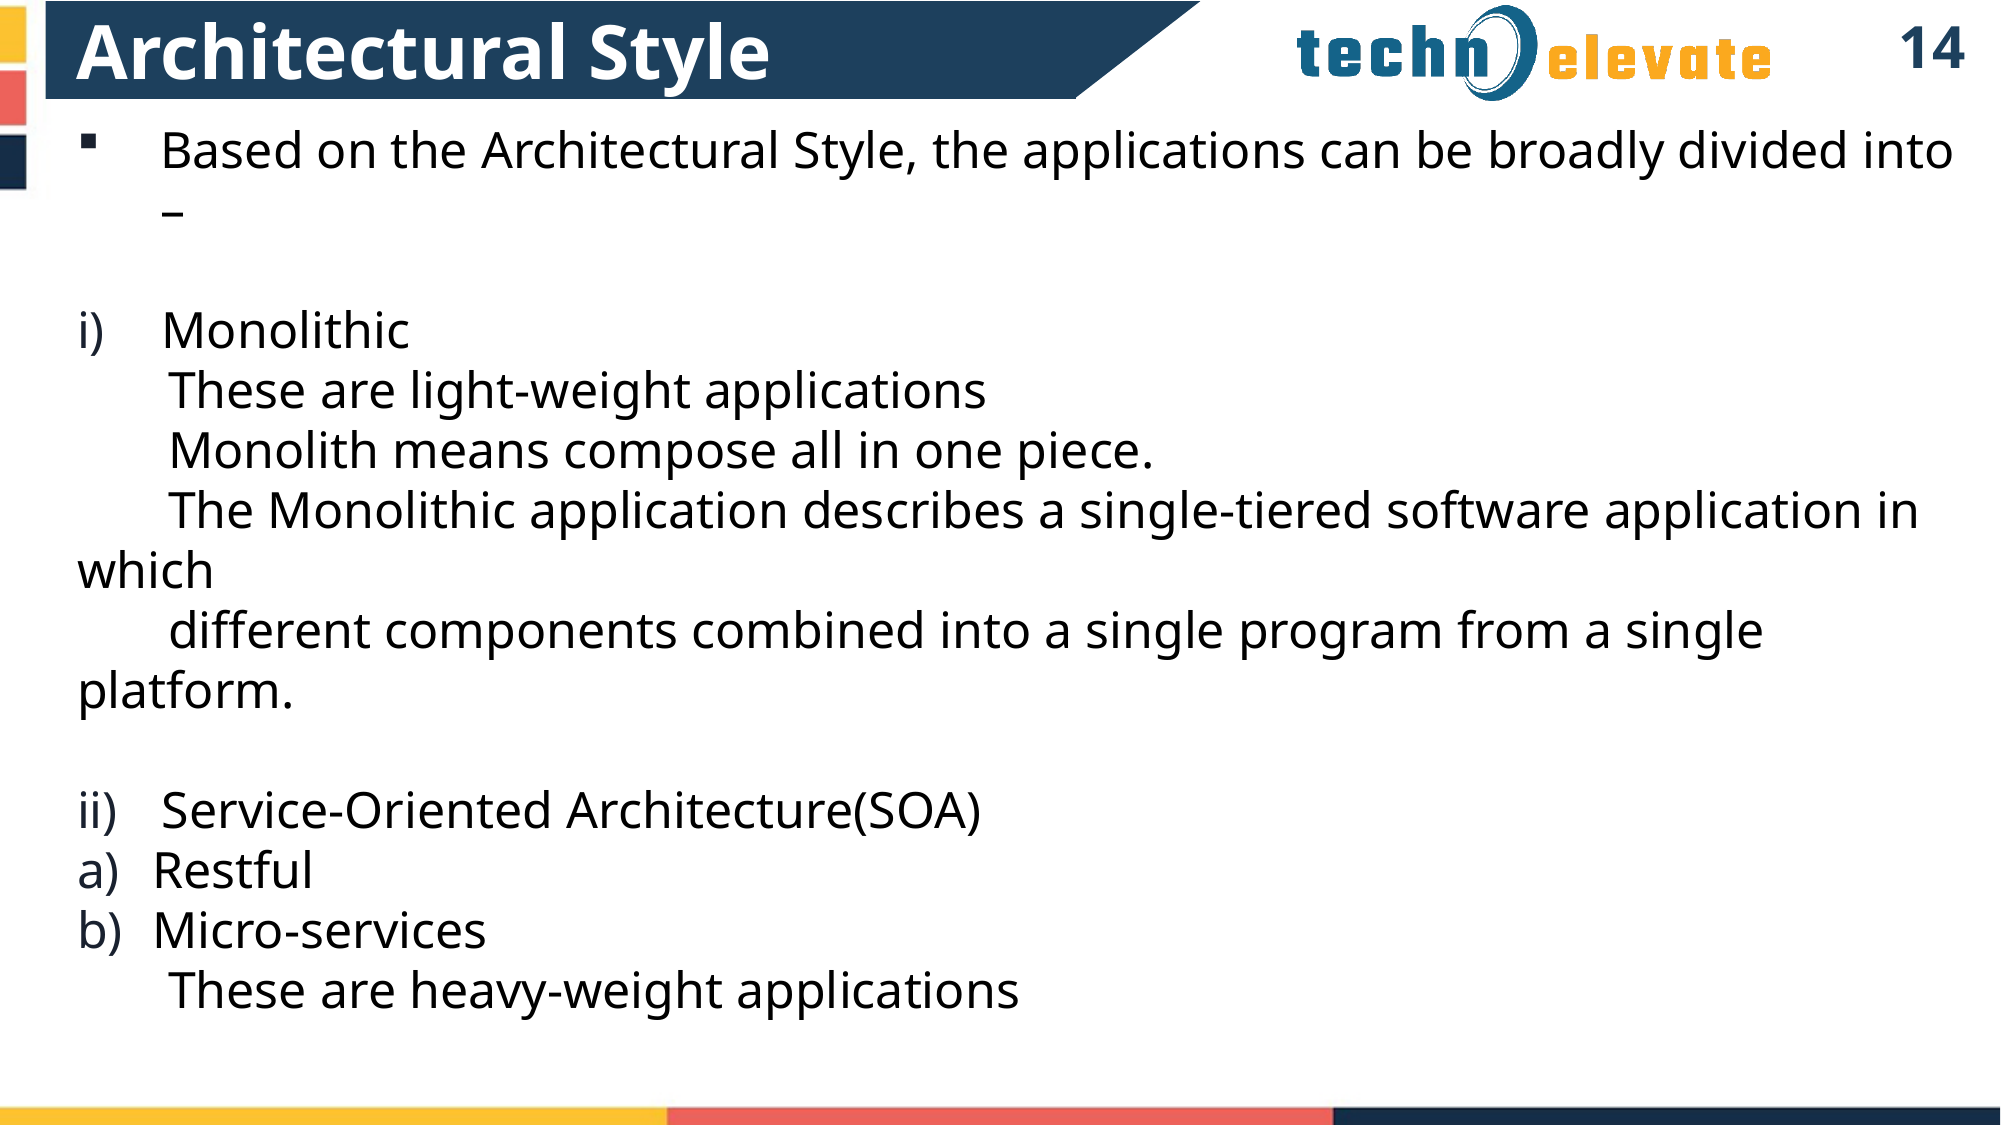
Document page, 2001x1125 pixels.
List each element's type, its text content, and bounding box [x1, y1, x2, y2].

list Architectural Style [45, 0, 1055, 99]
picture [0, 0, 2001, 1125]
list Based on the Architectural Style, the applications can be broadly divided into – Monolithic These are light-weight applications Monolith means compose all in one piece. The Monolithic application describes a single-tiered software application in which different components combined into a single program from a single platform. Service-Oriented Architecture(SOA) Restful Micro-services These are heavy-weight applications [45, 110, 1976, 1091]
slide_number 13 [1865, 15, 1999, 84]
